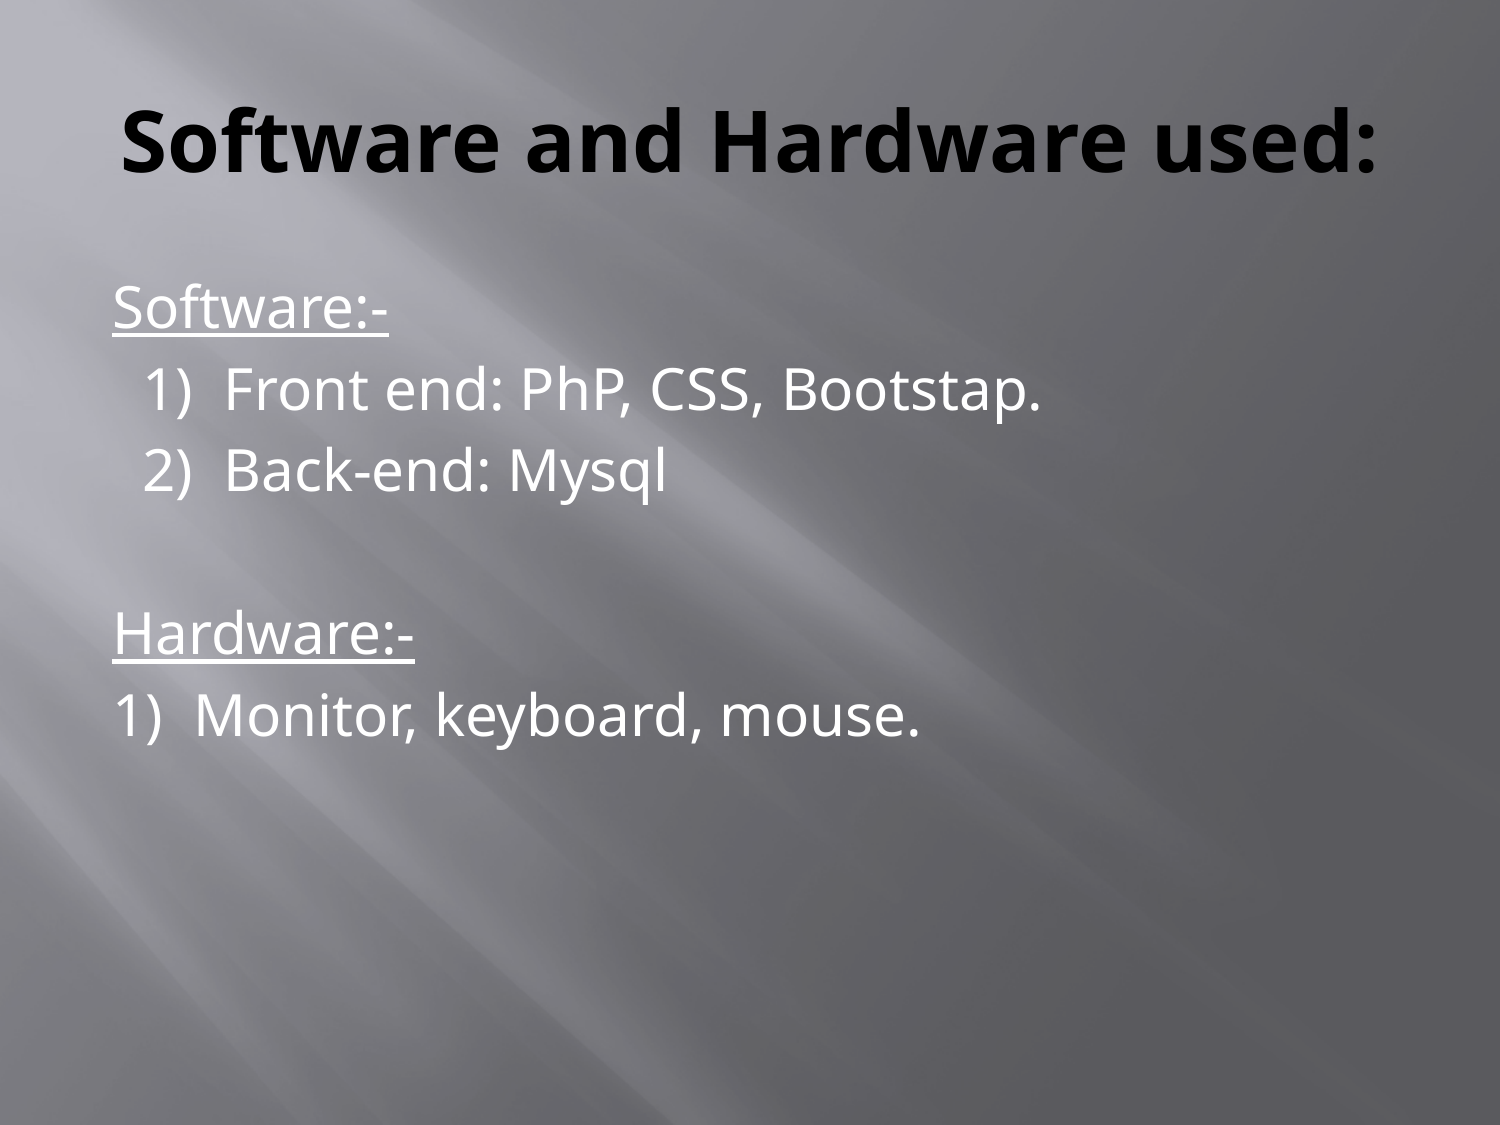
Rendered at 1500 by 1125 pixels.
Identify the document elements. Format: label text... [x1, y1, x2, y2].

title Software and Hardware used: [75, 45, 1425, 233]
list Software:- 1) Front end: PhP, CSS, Bootstap. 2) Back-end: Mysql Hardware:- 1) Monitor, keyboard, mouse. [75, 262, 1425, 1035]
